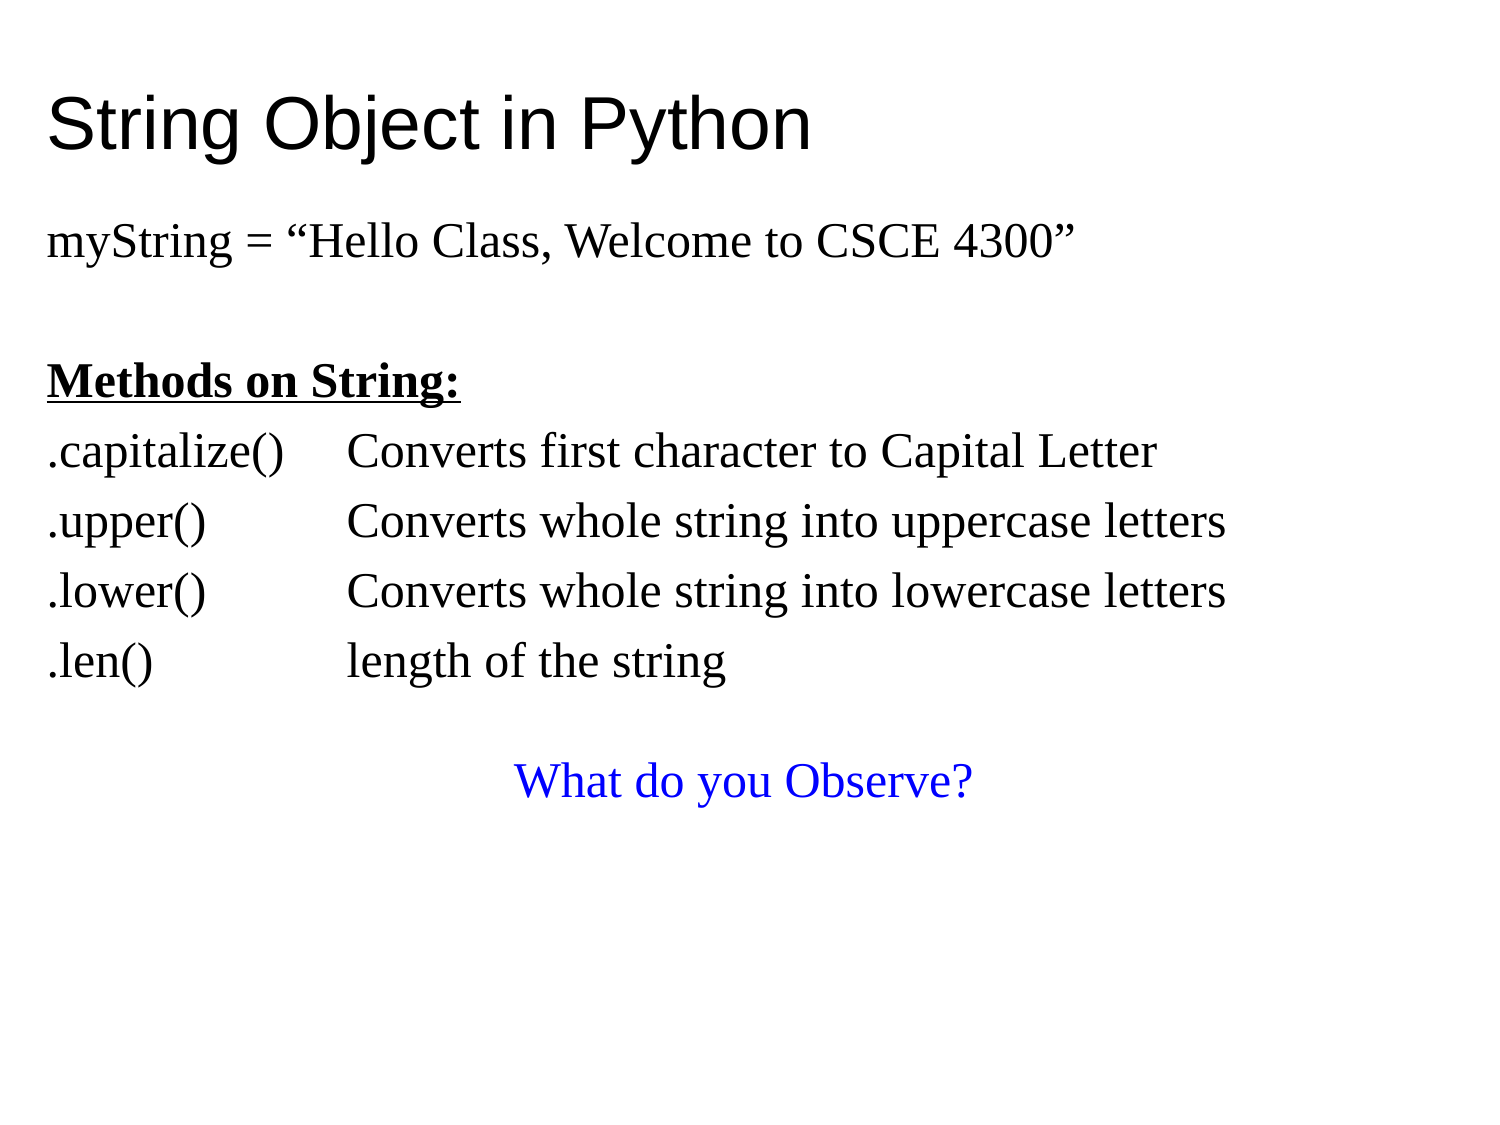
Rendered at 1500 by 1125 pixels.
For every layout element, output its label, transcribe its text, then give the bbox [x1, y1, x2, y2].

title String Object in Python [31, 74, 1432, 164]
list myString = “Hello Class, Welcome to CSCE 4300” Methods on String: .capitalize() Converts first character to Capital Letter .upper() Converts whole string into uppercase letters .lower() Converts whole string into lowercase letters .len() length of the string What do you Observe? [31, 200, 1469, 994]
